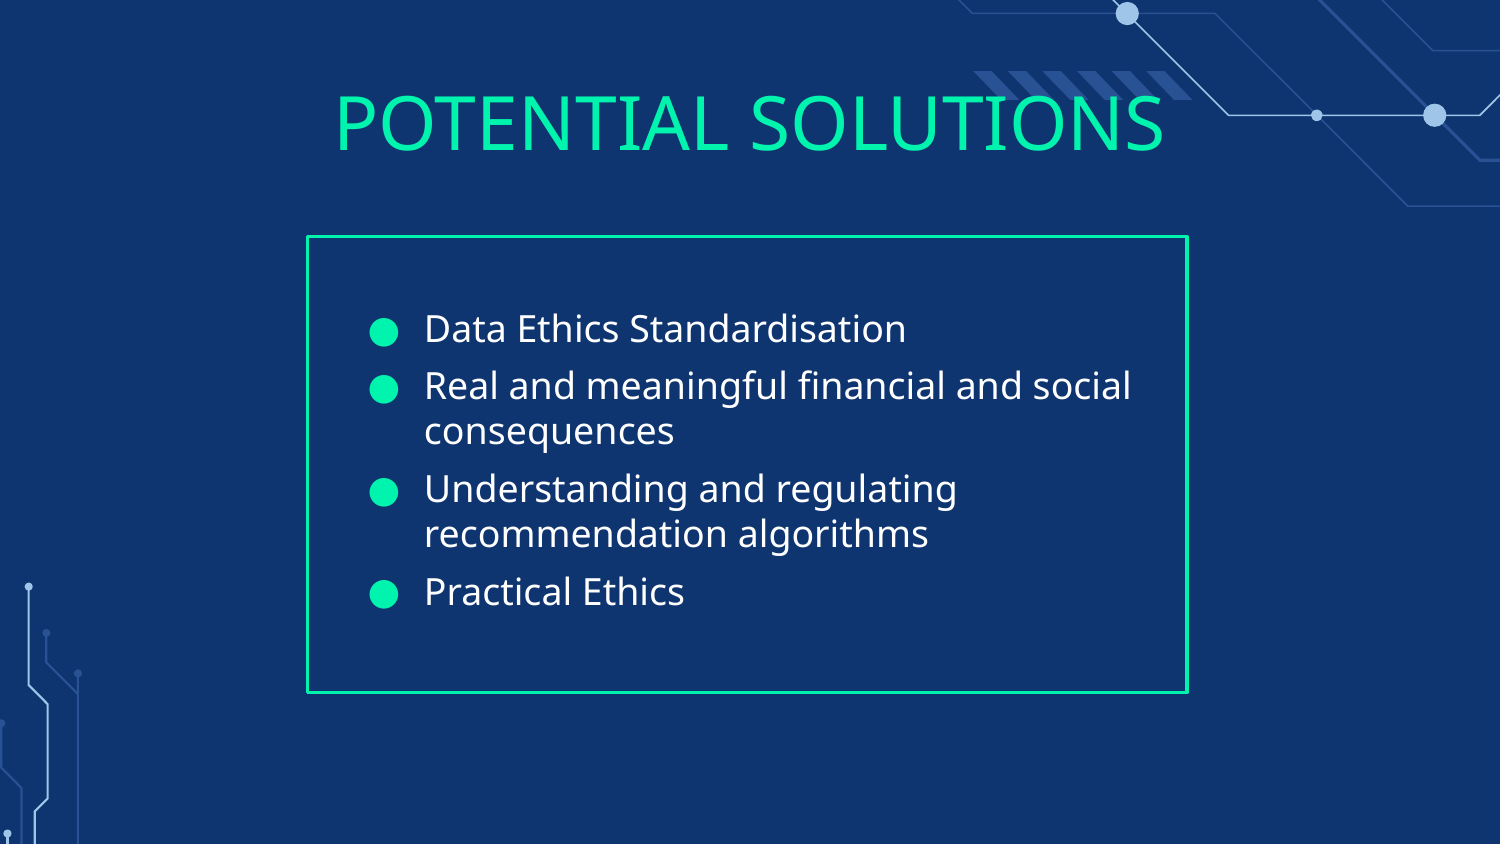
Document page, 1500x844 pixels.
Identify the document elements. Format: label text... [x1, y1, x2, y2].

text_box [307, 236, 1188, 693]
subtitle Data Ethics Standardisation Real and meaningful financial and social consequences Understanding and regulating recommendation algorithms Practical Ethics [349, 305, 1151, 708]
title POTENTIAL SOLUTIONS [118, 75, 1382, 156]
